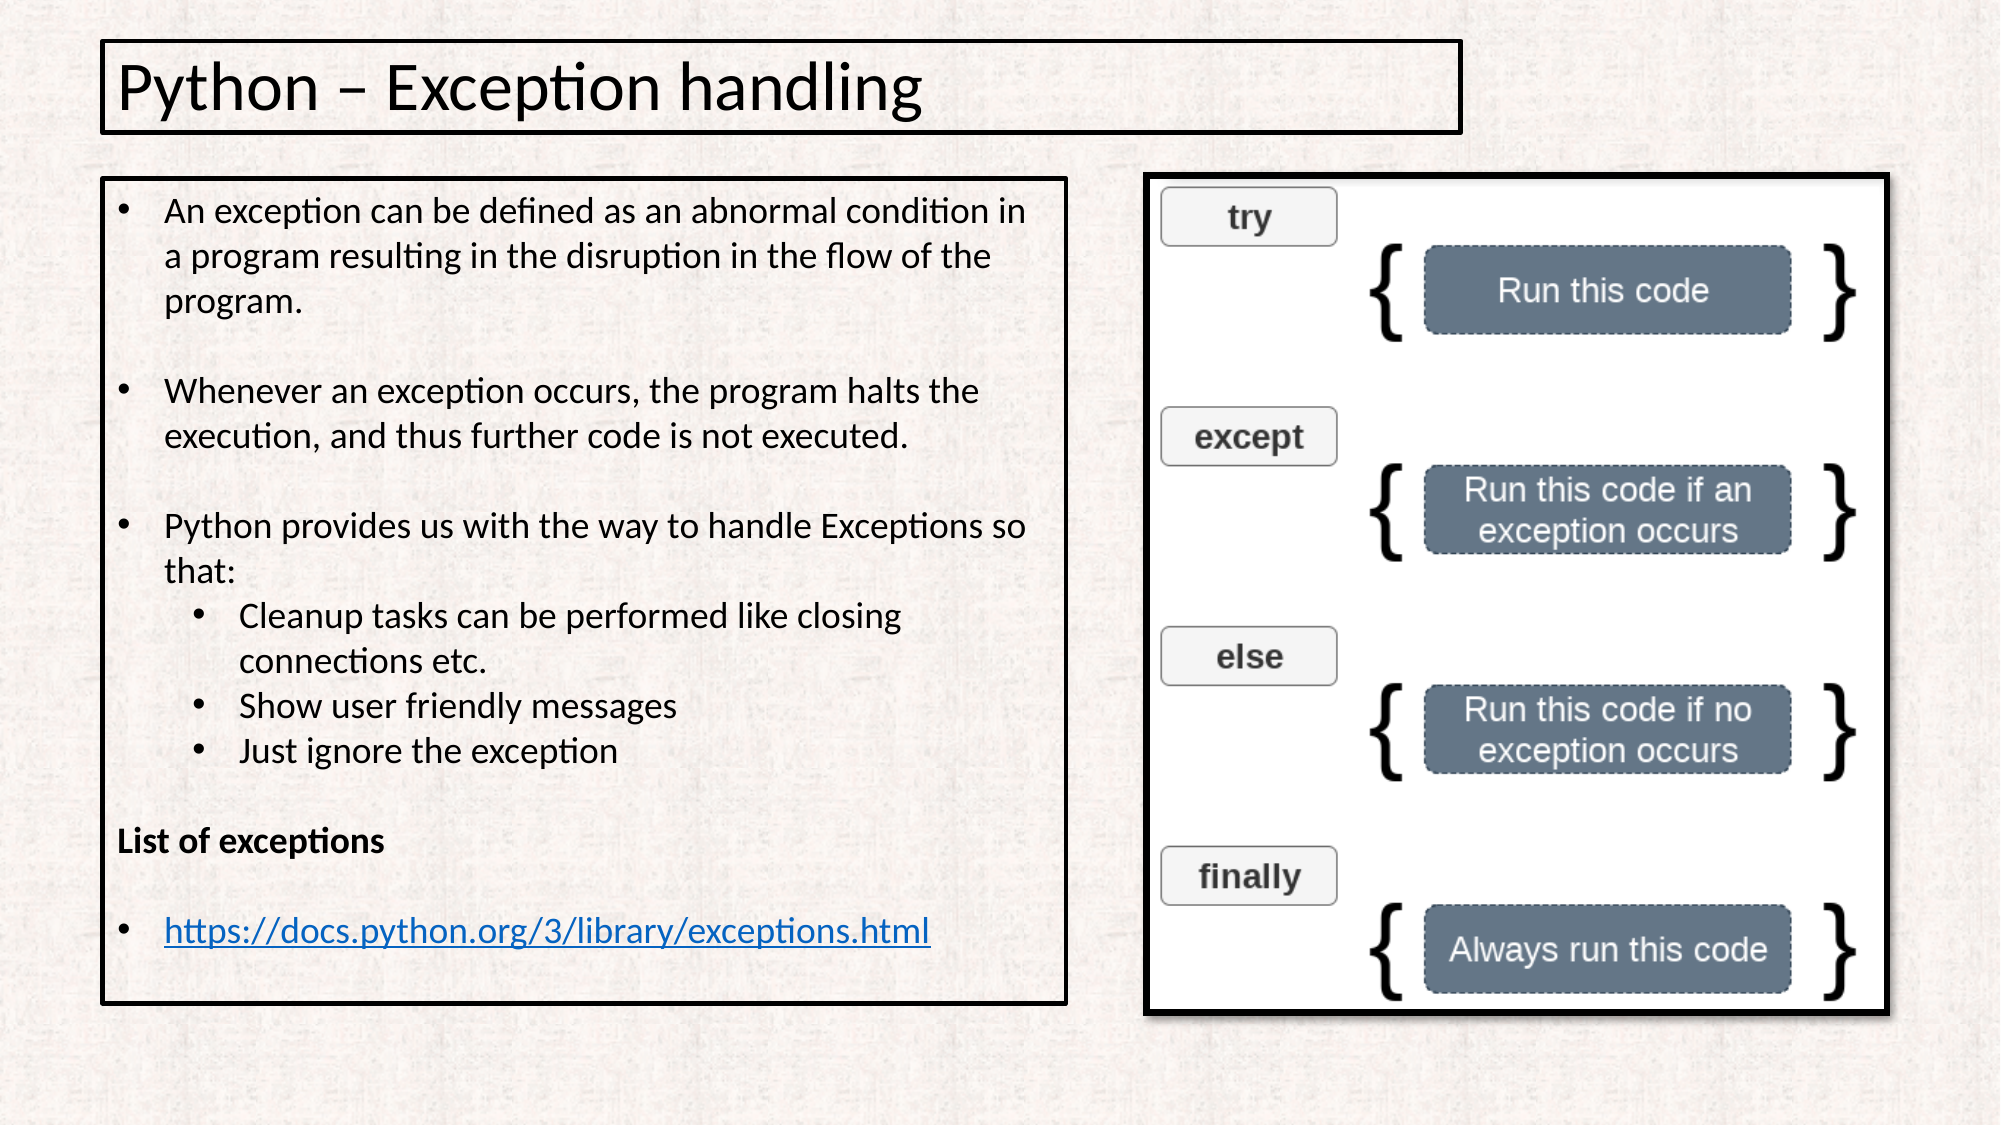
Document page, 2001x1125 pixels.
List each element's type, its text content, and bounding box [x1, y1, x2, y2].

picture [0, 0, 2001, 1125]
text_box Python – Exception handling [102, 40, 1461, 133]
text_box An exception can be defined as an abnormal condition in a program resulting in the disruption in the flow of the program. Whenever an exception occurs, the program halts the execution, and thus further code is not executed. Python provides us with the way to handle Exceptions so that: Cleanup tasks can be performed like closing connections etc. Show user friendly messages Just ignore the exception List of exceptions https://docs.python.org/3/library/exceptions.html [102, 178, 1066, 1004]
